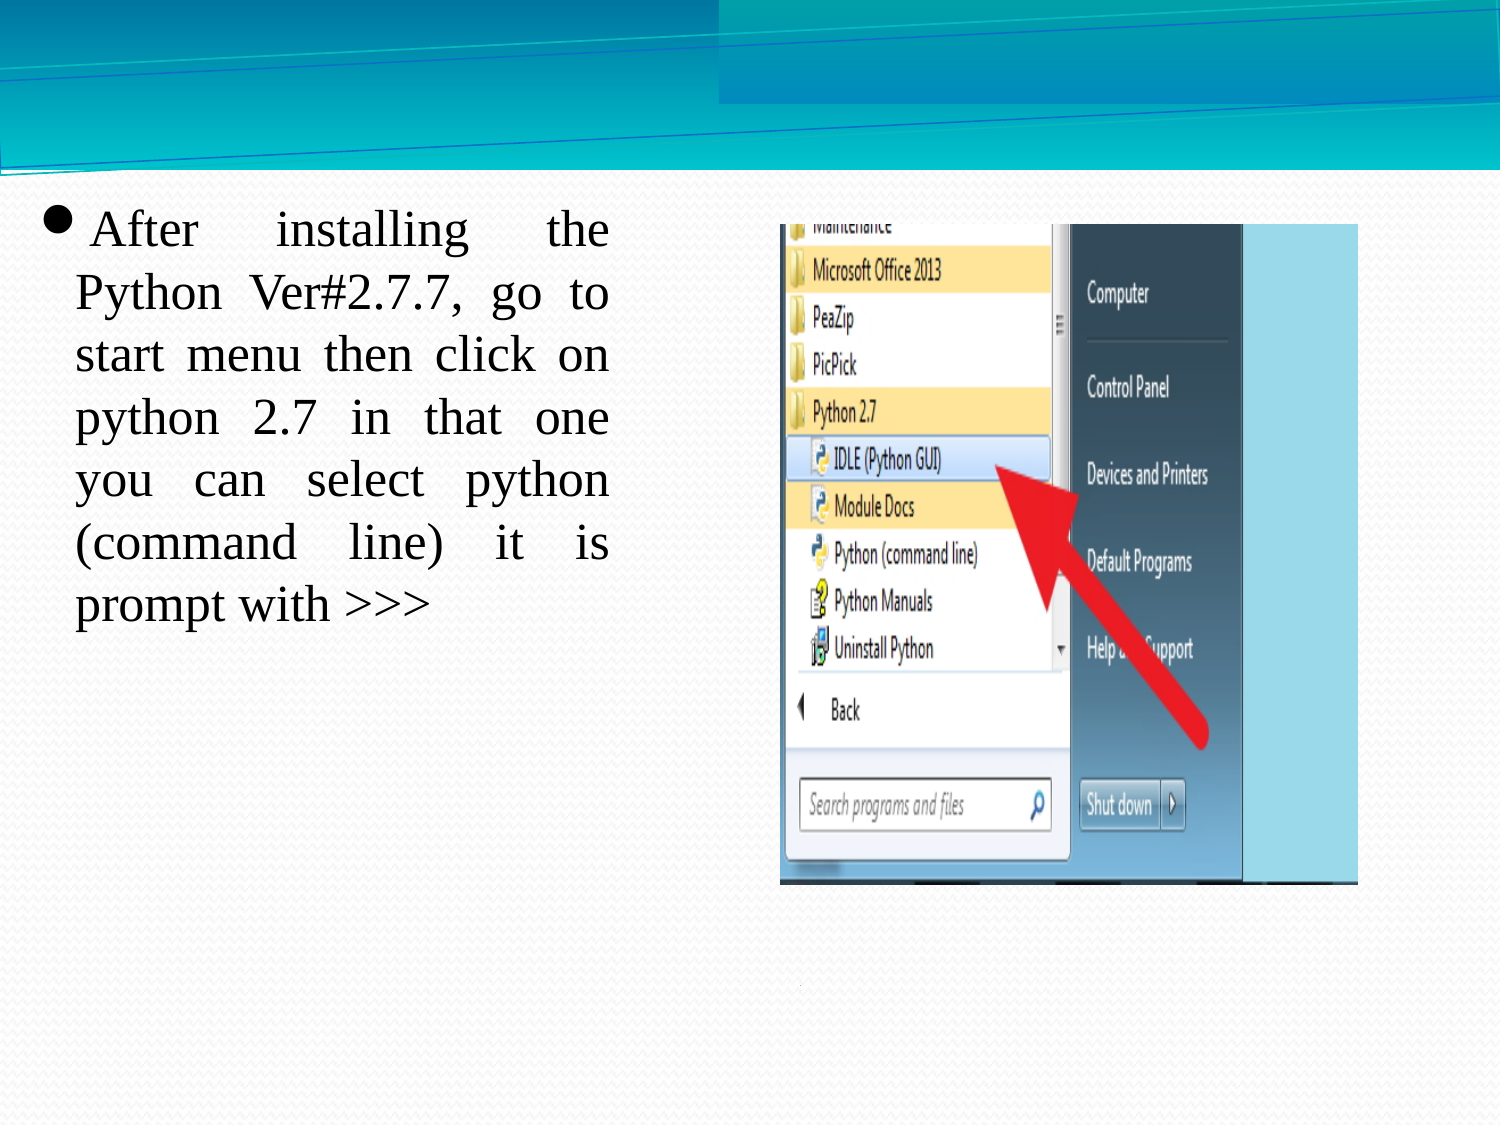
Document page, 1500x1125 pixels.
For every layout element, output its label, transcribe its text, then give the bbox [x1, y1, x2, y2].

picture [2, 169, 89, 174]
picture [0, 169, 1500, 1125]
text_box After installing the Python Ver#2.7.7, go to start menu then click on python 2.7 in that one you can select python (command line) it is prompt with >>> [24, 187, 625, 1100]
